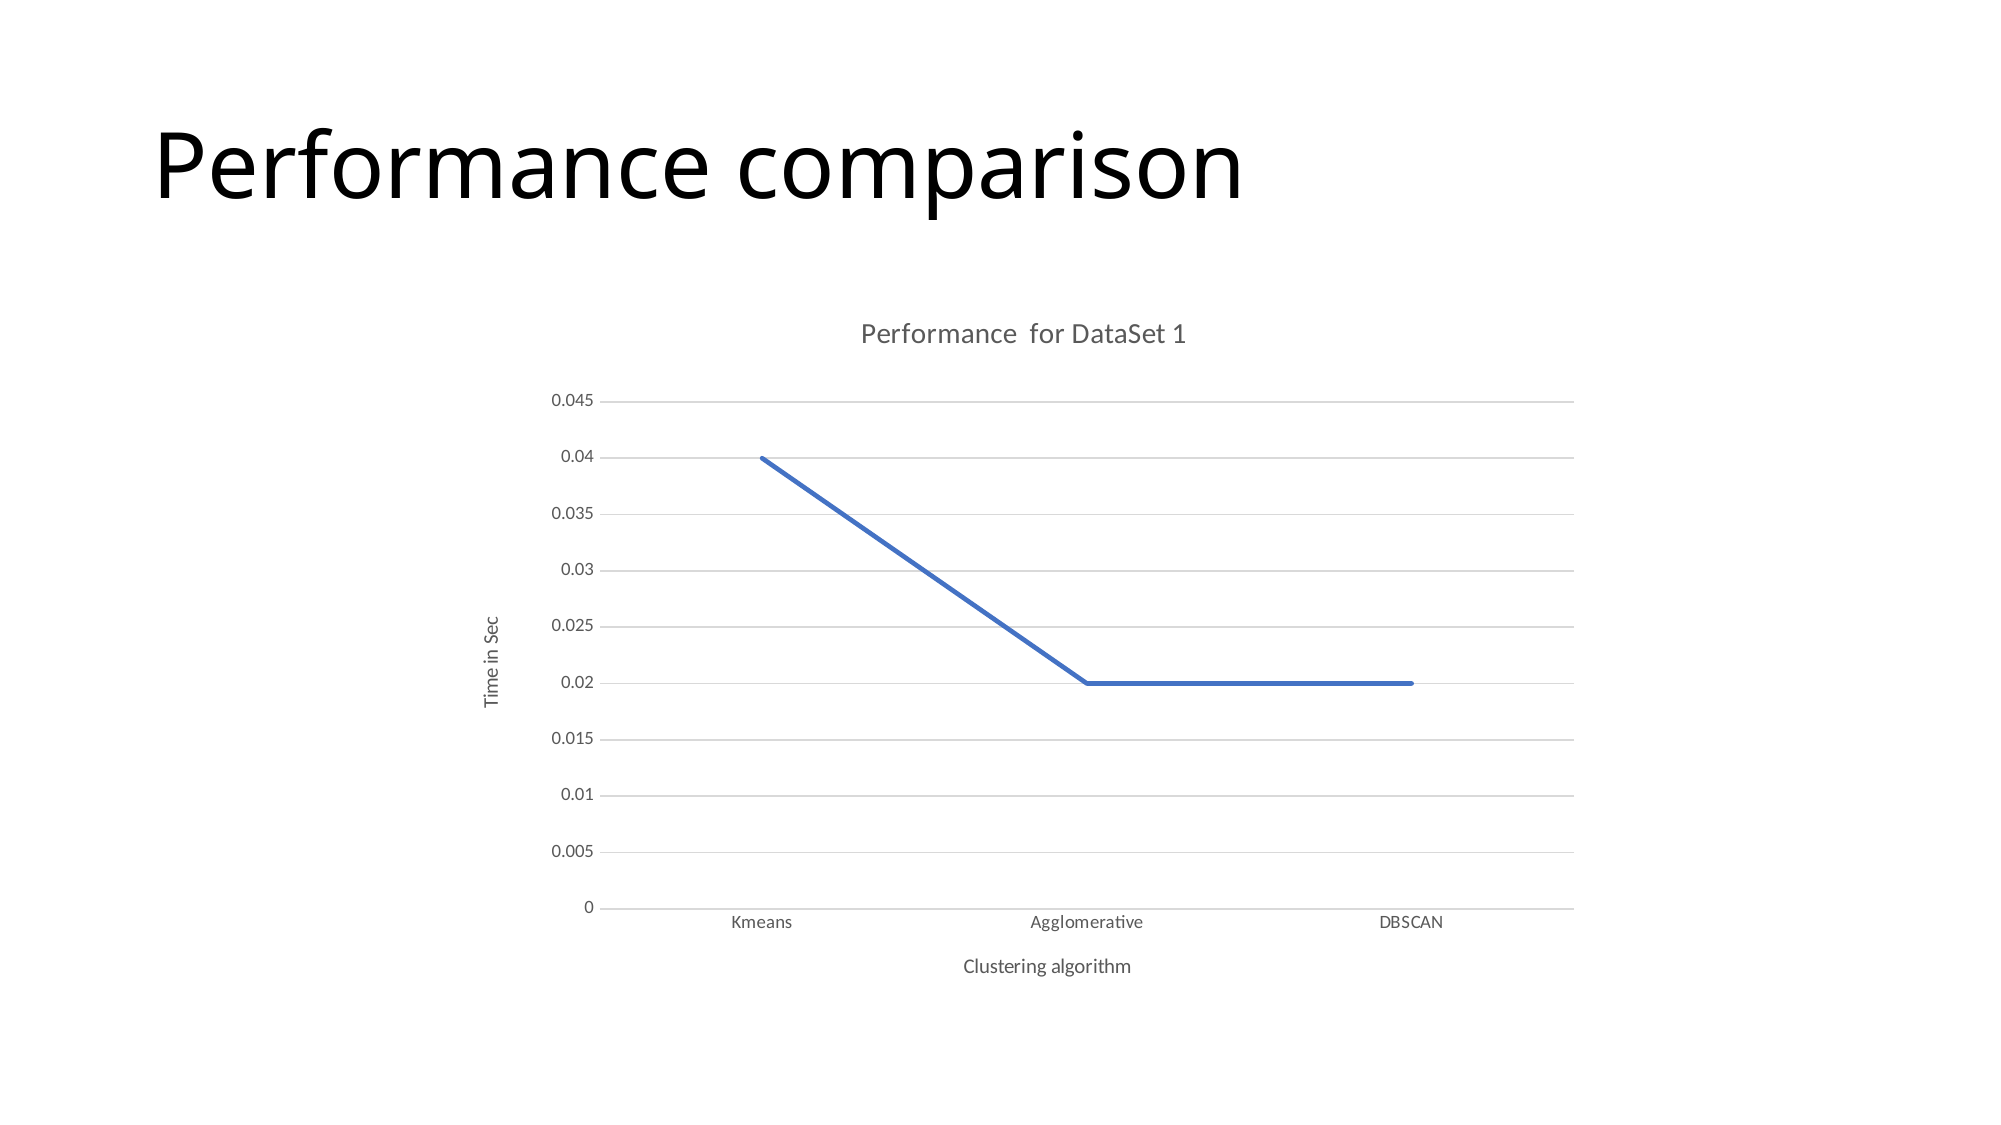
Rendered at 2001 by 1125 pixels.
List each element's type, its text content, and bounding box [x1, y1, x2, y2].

title Performance comparison [137, 59, 1863, 278]
chart [464, 290, 1584, 995]
